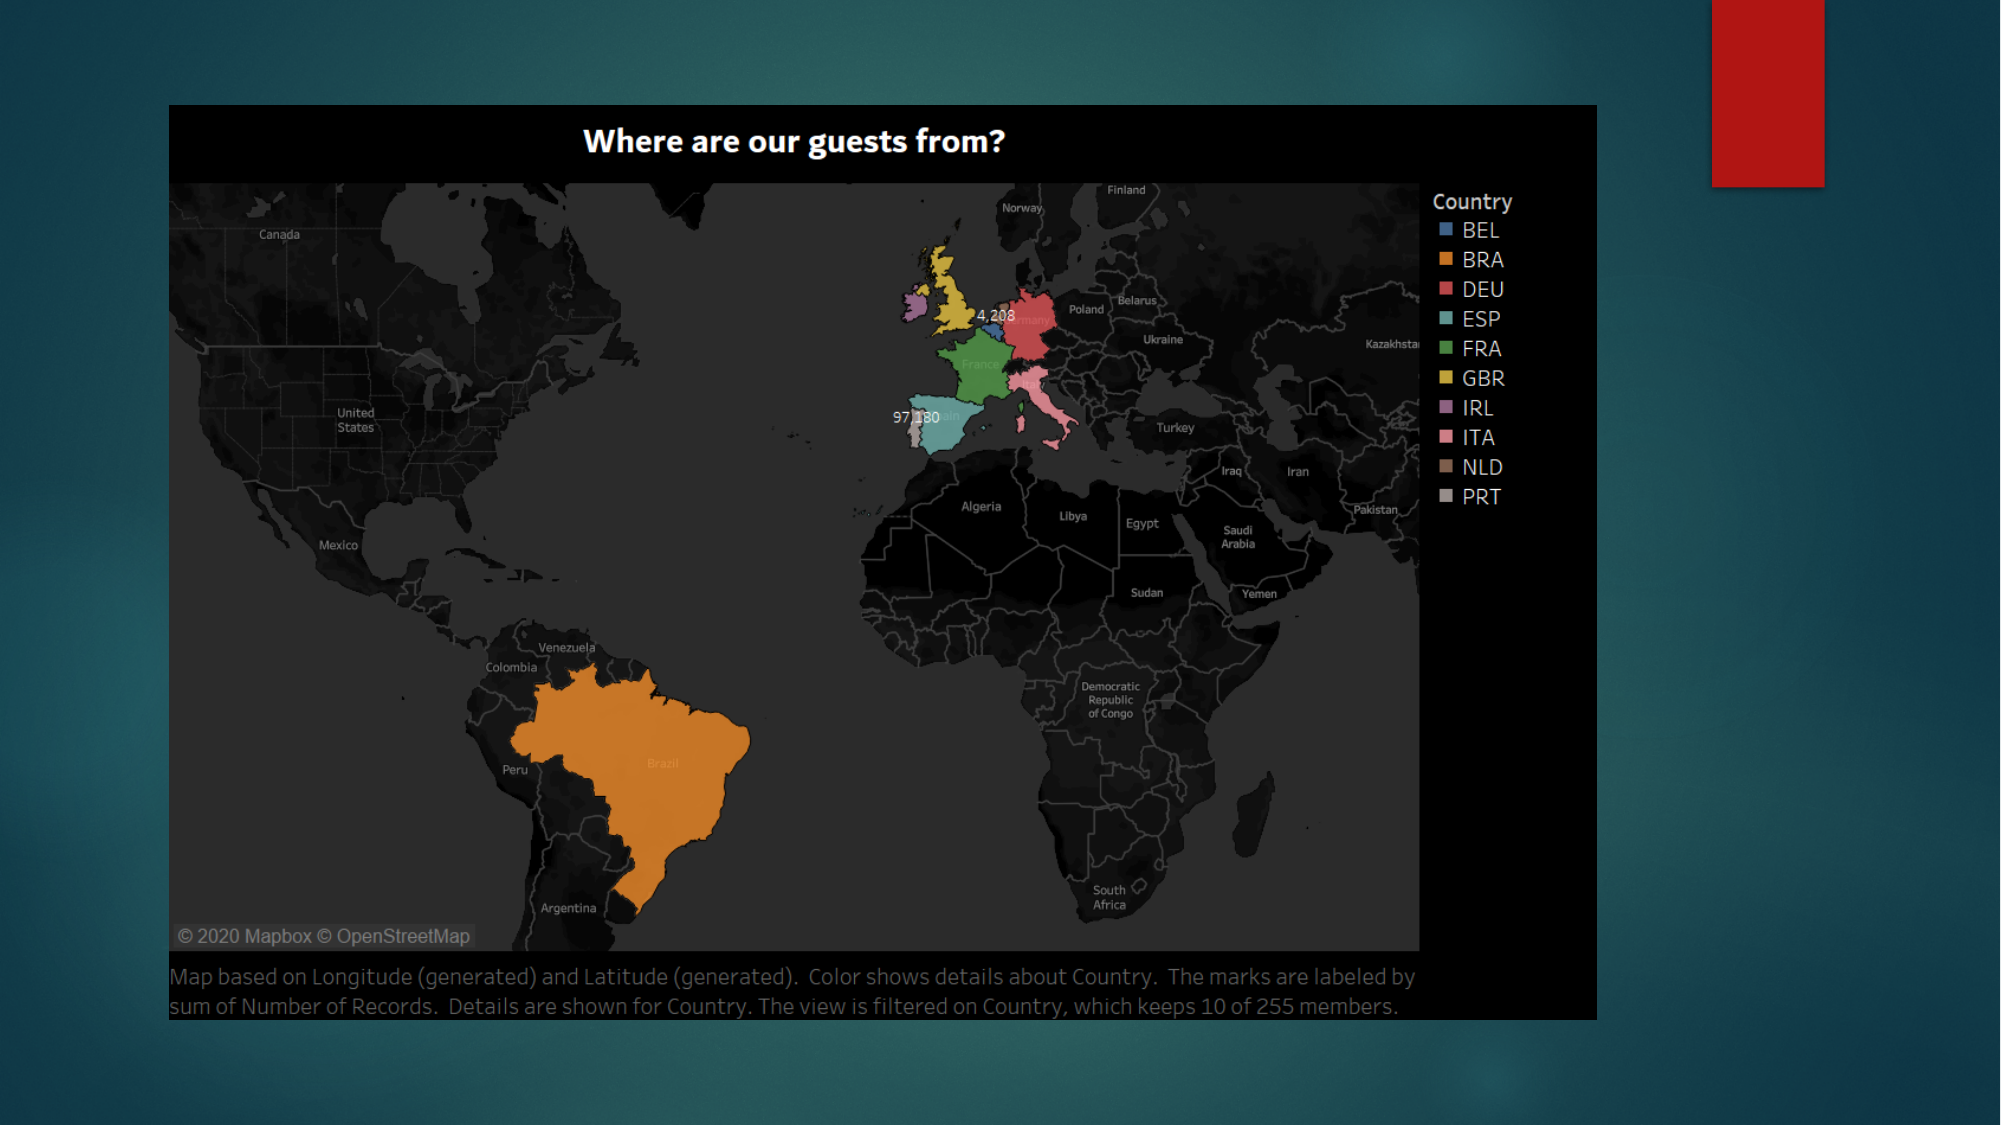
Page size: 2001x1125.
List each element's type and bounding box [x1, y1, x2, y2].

picture [0, 0, 1598, 1125]
